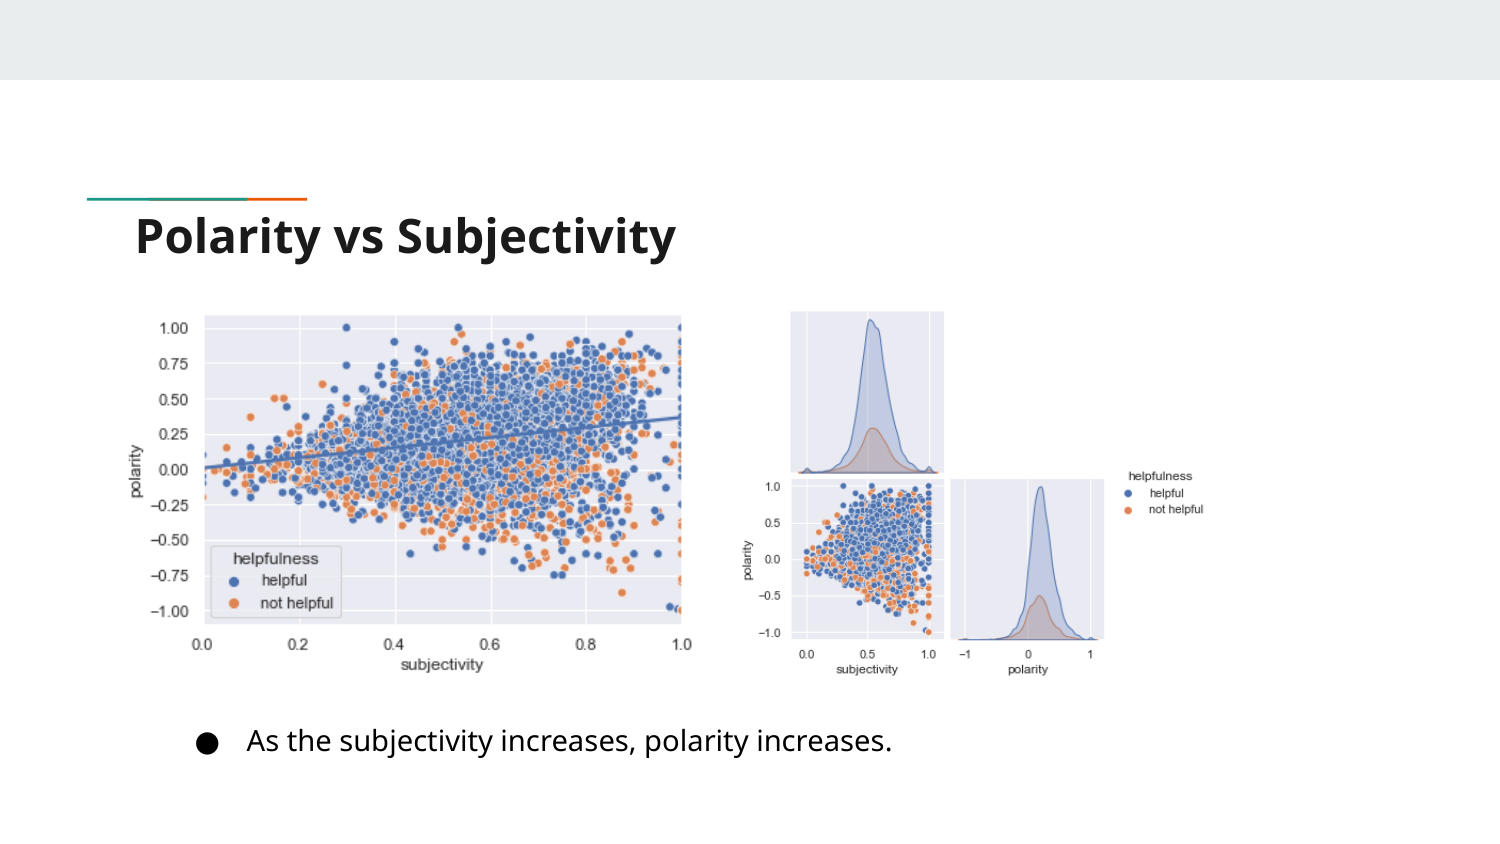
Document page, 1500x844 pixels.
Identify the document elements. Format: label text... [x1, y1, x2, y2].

picture [119, 303, 703, 683]
text_box As the subjectivity increases, polarity increases. [156, 707, 1213, 773]
title Polarity vs Subjectivity [119, 191, 1381, 280]
picture [735, 303, 1214, 683]
